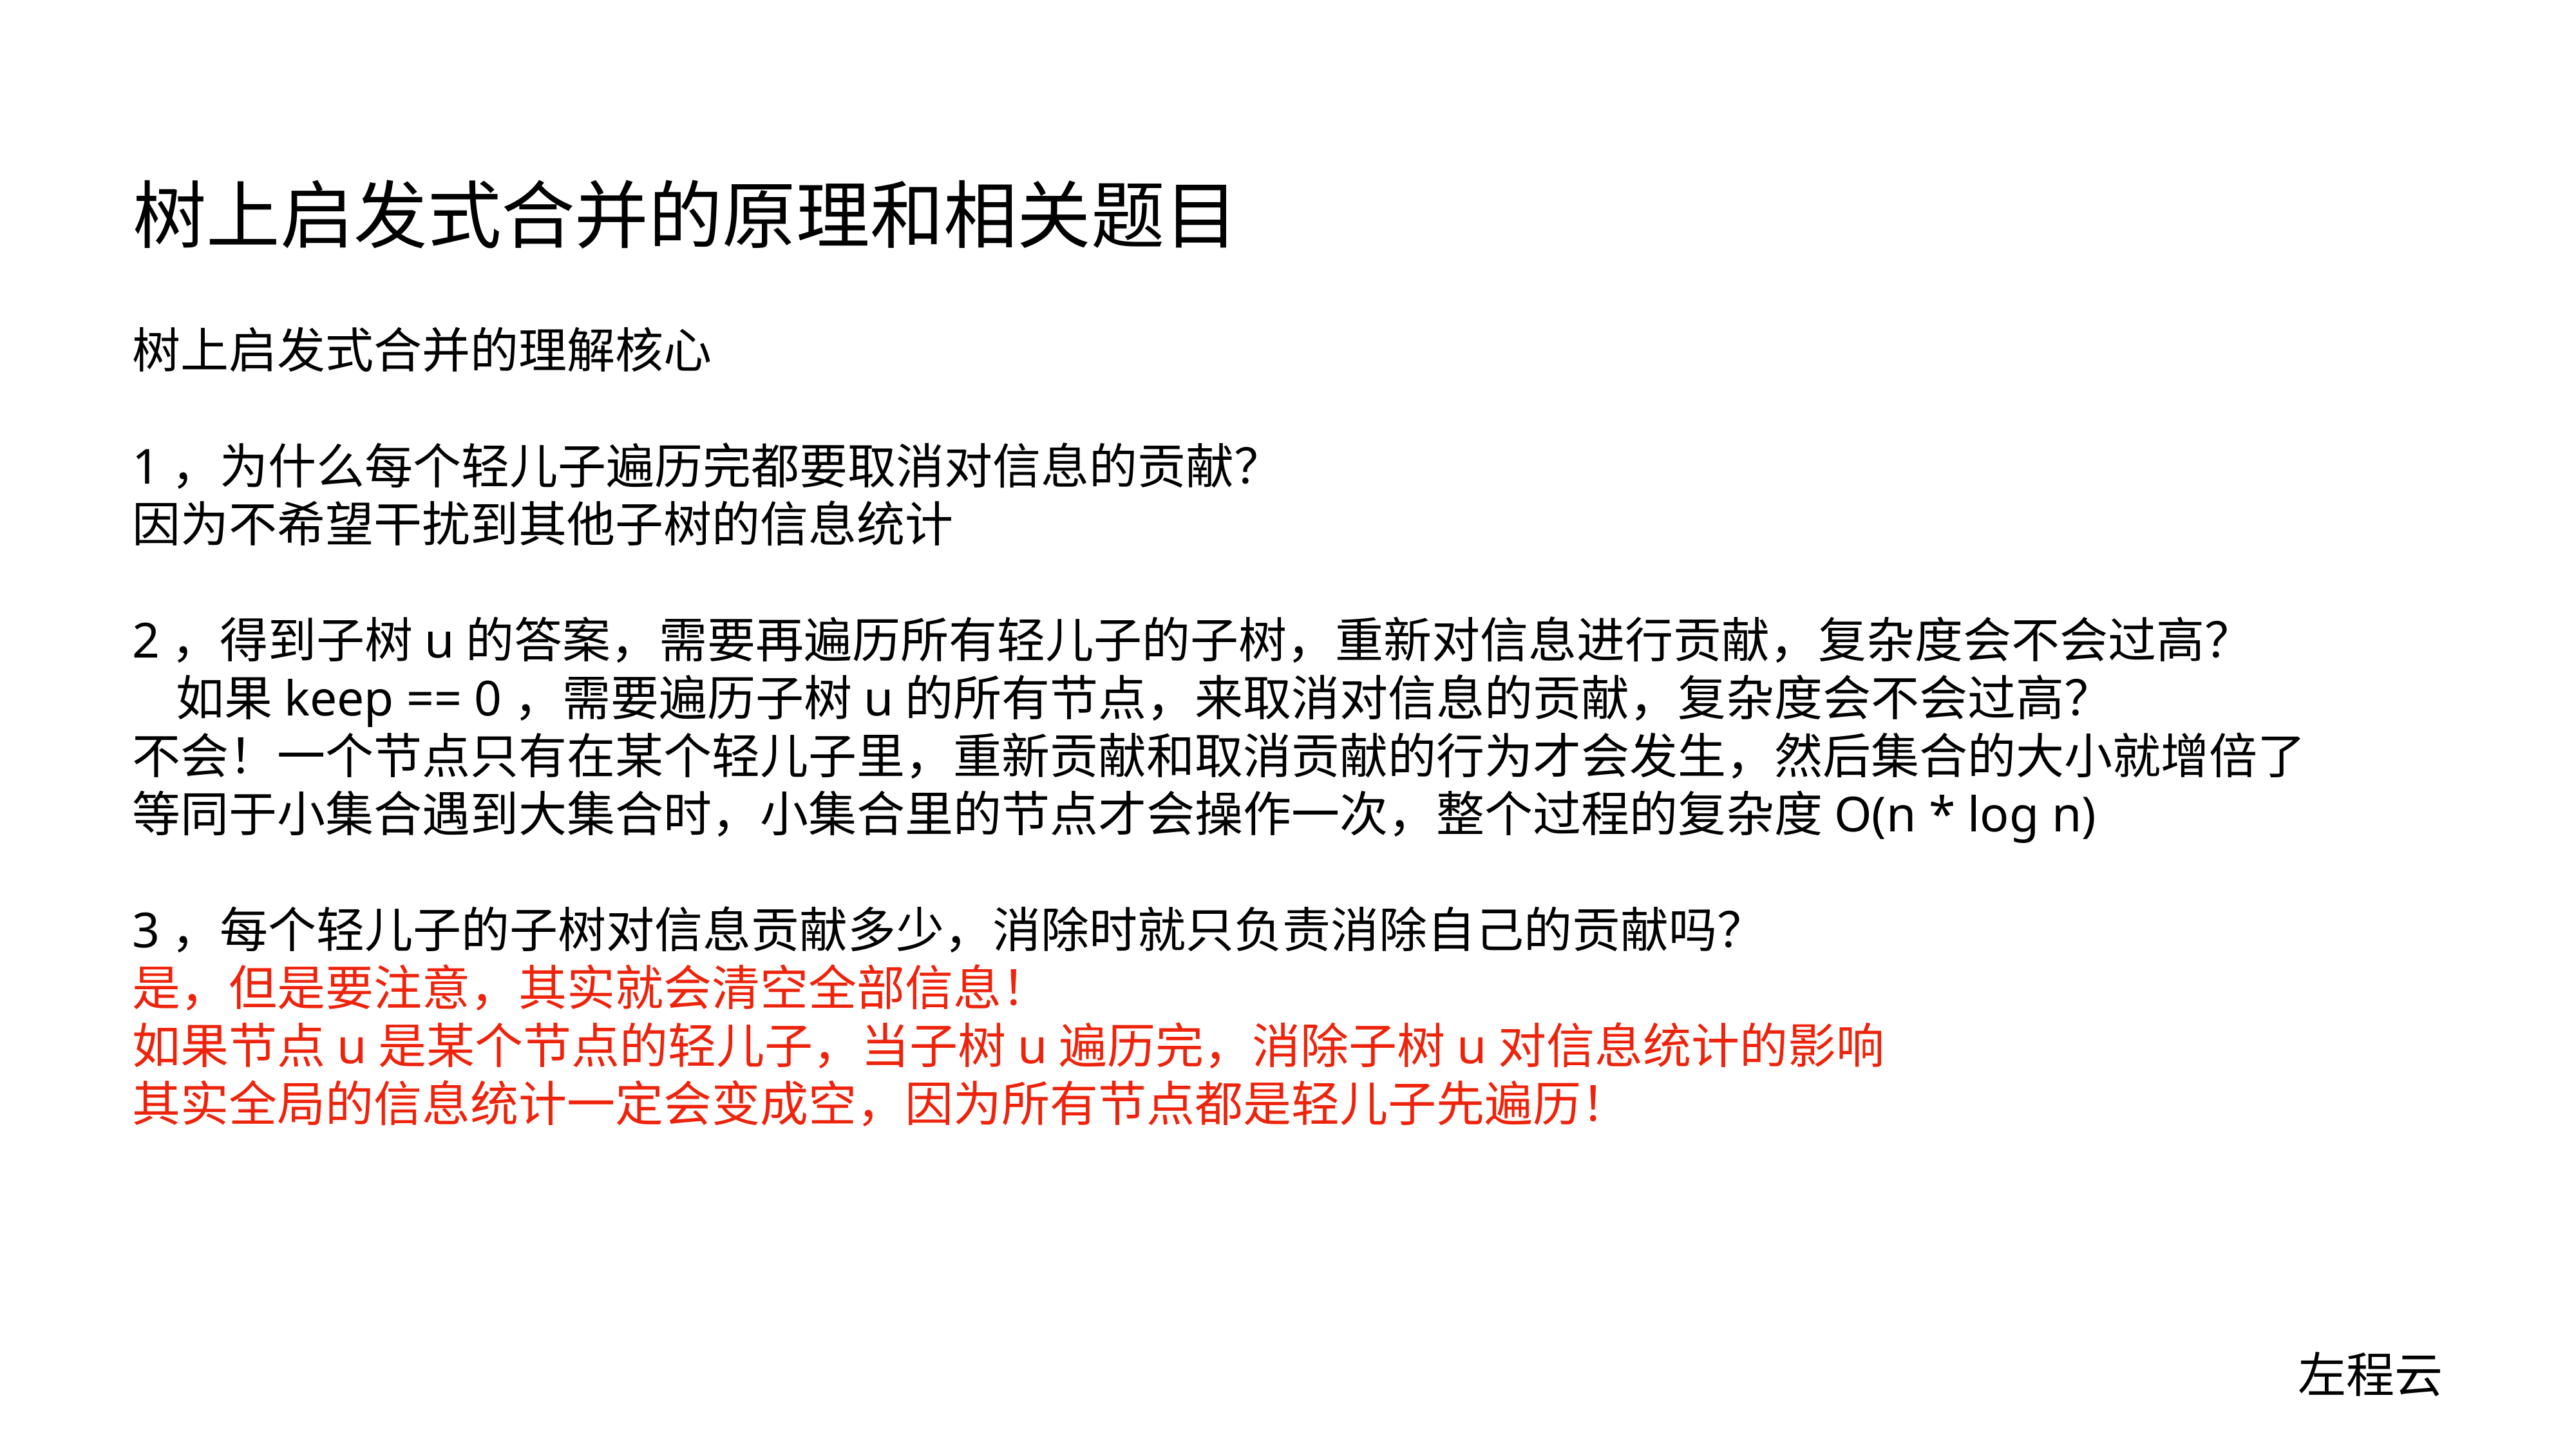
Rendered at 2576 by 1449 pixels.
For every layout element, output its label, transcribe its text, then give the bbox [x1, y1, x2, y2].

title 树上启发式合并的原理和相关题目 [127, 48, 2449, 263]
text_box 左程云 [127, 1339, 2449, 1408]
text_box 树上启发式合并的理解核心 1，为什么每个轻儿子遍历完都要取消对信息的贡献？ 因为不希望干扰到其他子树的信息统计 2，得到子树u的答案，需要再遍历所有轻儿子的子树，重新对信息进行贡献，复杂度会不会过高？ 如果keep == 0，需要遍历子树u的所有节点，来取消对信息的贡献，复杂度会不会过高？ 不会！一个节点只有在某个轻儿子里，重新贡献和取消贡献的行为才会发生，然后集合的大小就增倍了 等同于小集合遇到大集合时，小集合里的节点才会操作一次，整个过程的复杂度O(n * log n) 3，每个轻儿子的子树对信息贡献多少，消除时就只负责消除自己的贡献吗？ 是，但是要注意，其实就会清空全部信息！ 如果节点u是某个节点的轻儿子，当子树u遍历完，消除子树u对信息统计的影响 其实全局的信息统计一定会变成空，因为所有节点都是轻儿子先遍历！ [127, 314, 2449, 1304]
